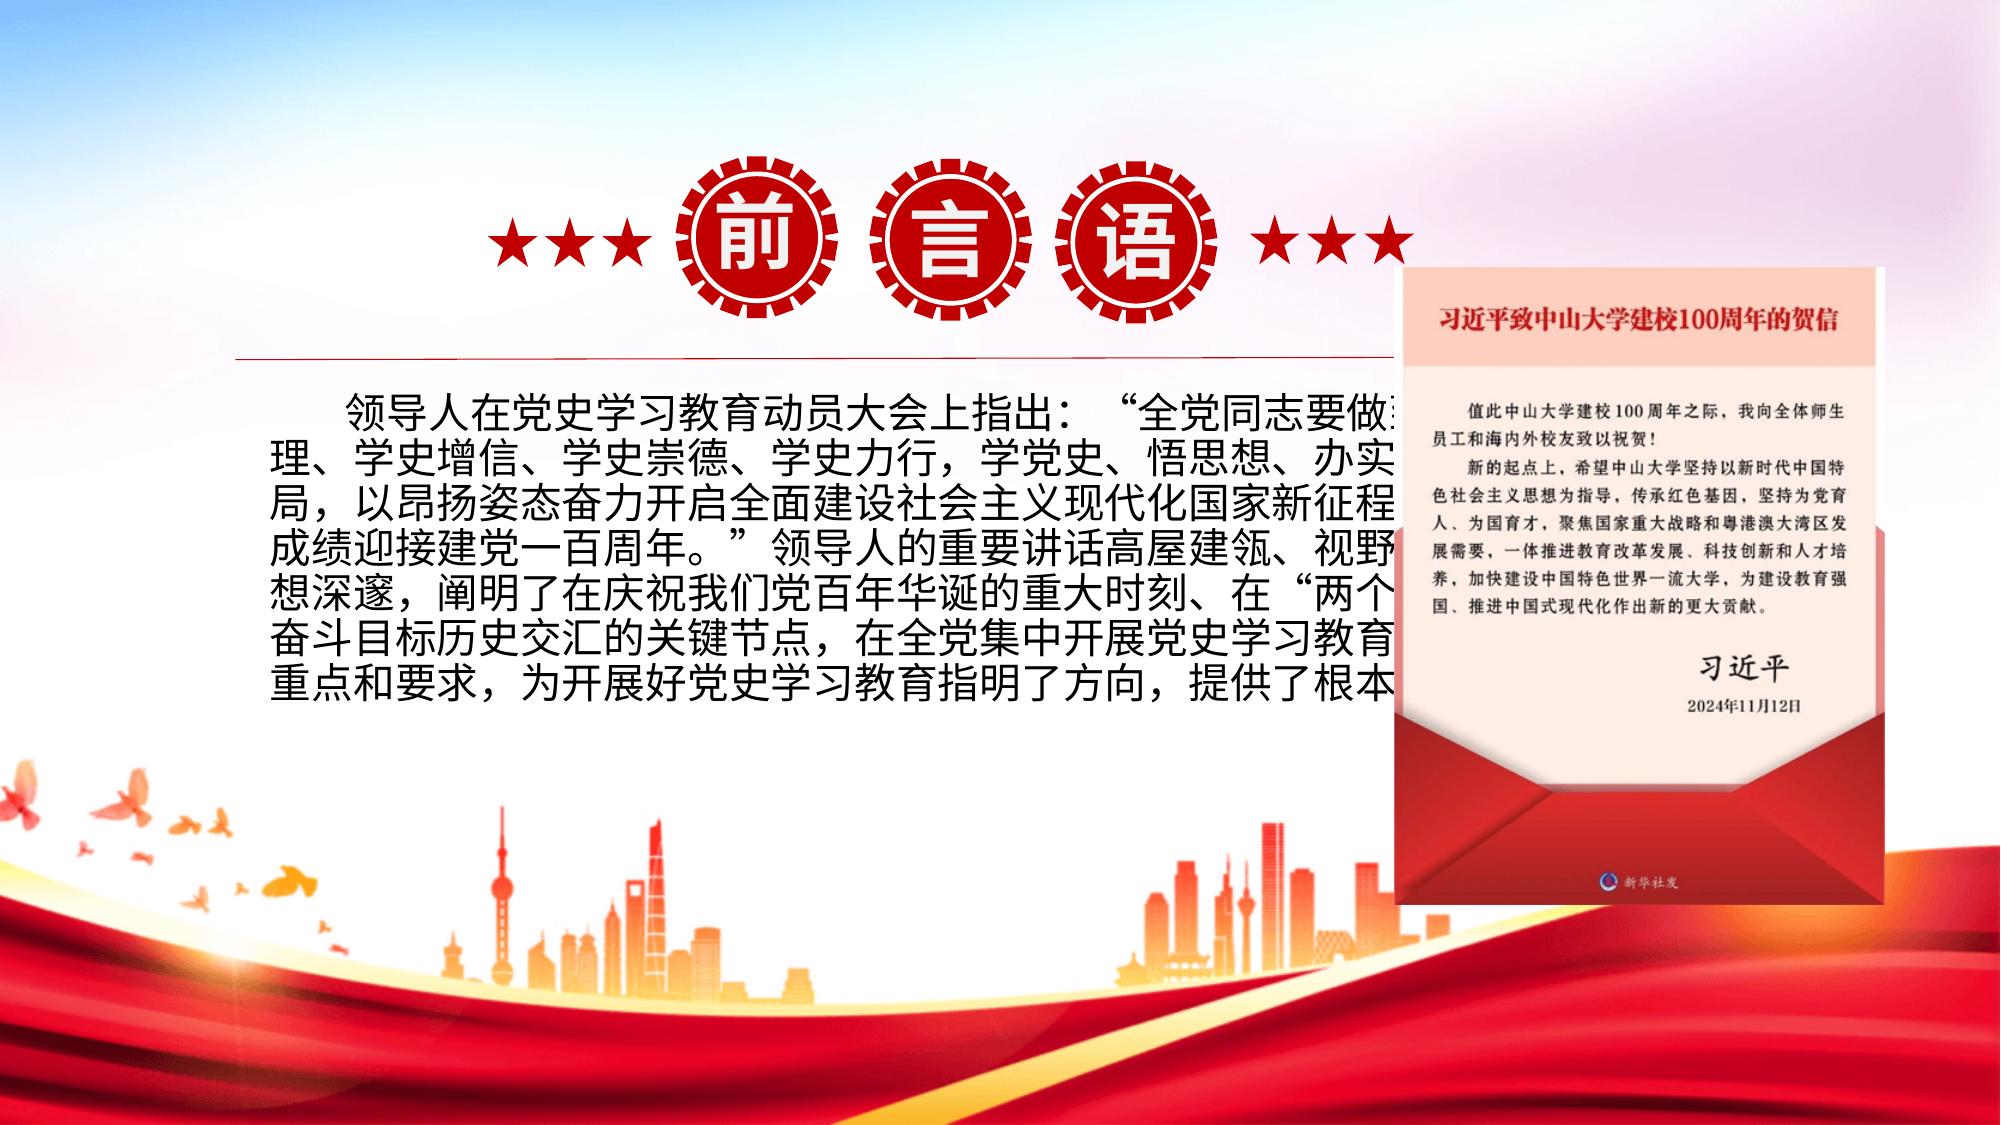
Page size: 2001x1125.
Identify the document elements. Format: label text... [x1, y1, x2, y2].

picture [0, 0, 2000, 1125]
list 领导人在党史学习教育动员大会上指出：“全党同志要做到学史明理、学史增信、学史崇德、学史力行，学党史、悟思想、办实事、开新局，以昂扬姿态奋力开启全面建设社会主义现代化国家新征程，以优异成绩迎接建党一百周年。”领导人的重要讲话高屋建瓴、视野宏大、思想深邃，阐明了在庆祝我们党百年华诞的重大时刻、在“两个一百年”奋斗目标历史交汇的关键节点，在全党集中开展党史学习教育的意义、重点和要求，为开展好党史学习教育指明了方向，提供了根本遵循。 [255, 385, 1394, 905]
